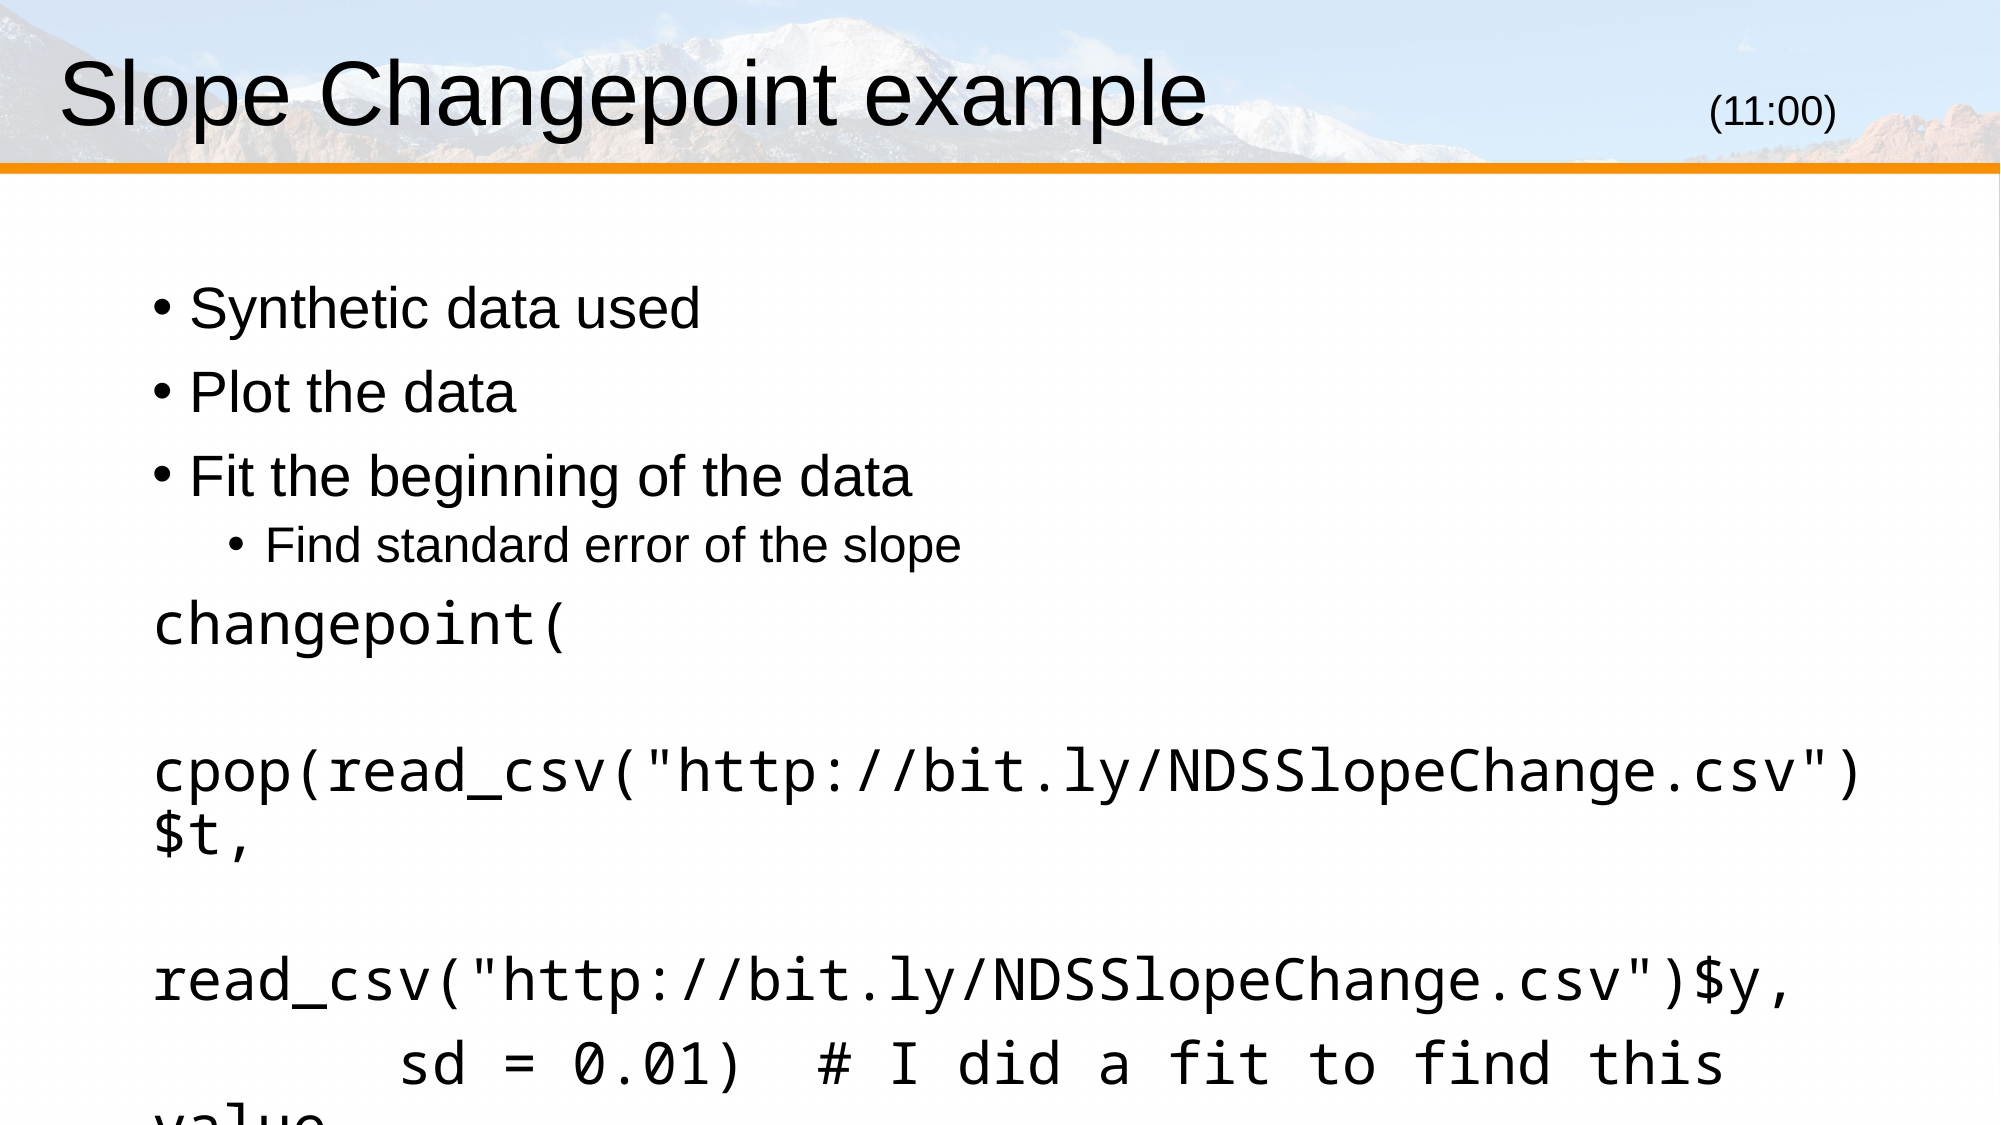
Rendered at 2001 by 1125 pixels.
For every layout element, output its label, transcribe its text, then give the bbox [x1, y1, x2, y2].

title Slope Changepoint example (11:00) [43, 3, 1953, 188]
picture [0, 0, 2000, 1125]
list Synthetic data used Plot the data Fit the beginning of the data Find standard error of the slope changepoint( cpop(read_csv("http://bit.ly/NDSSlopeChange.csv")$t, read_csv("http://bit.ly/NDSSlopeChange.csv")$y, sd = 0.01) # I did a fit to find this value [137, 270, 1904, 985]
